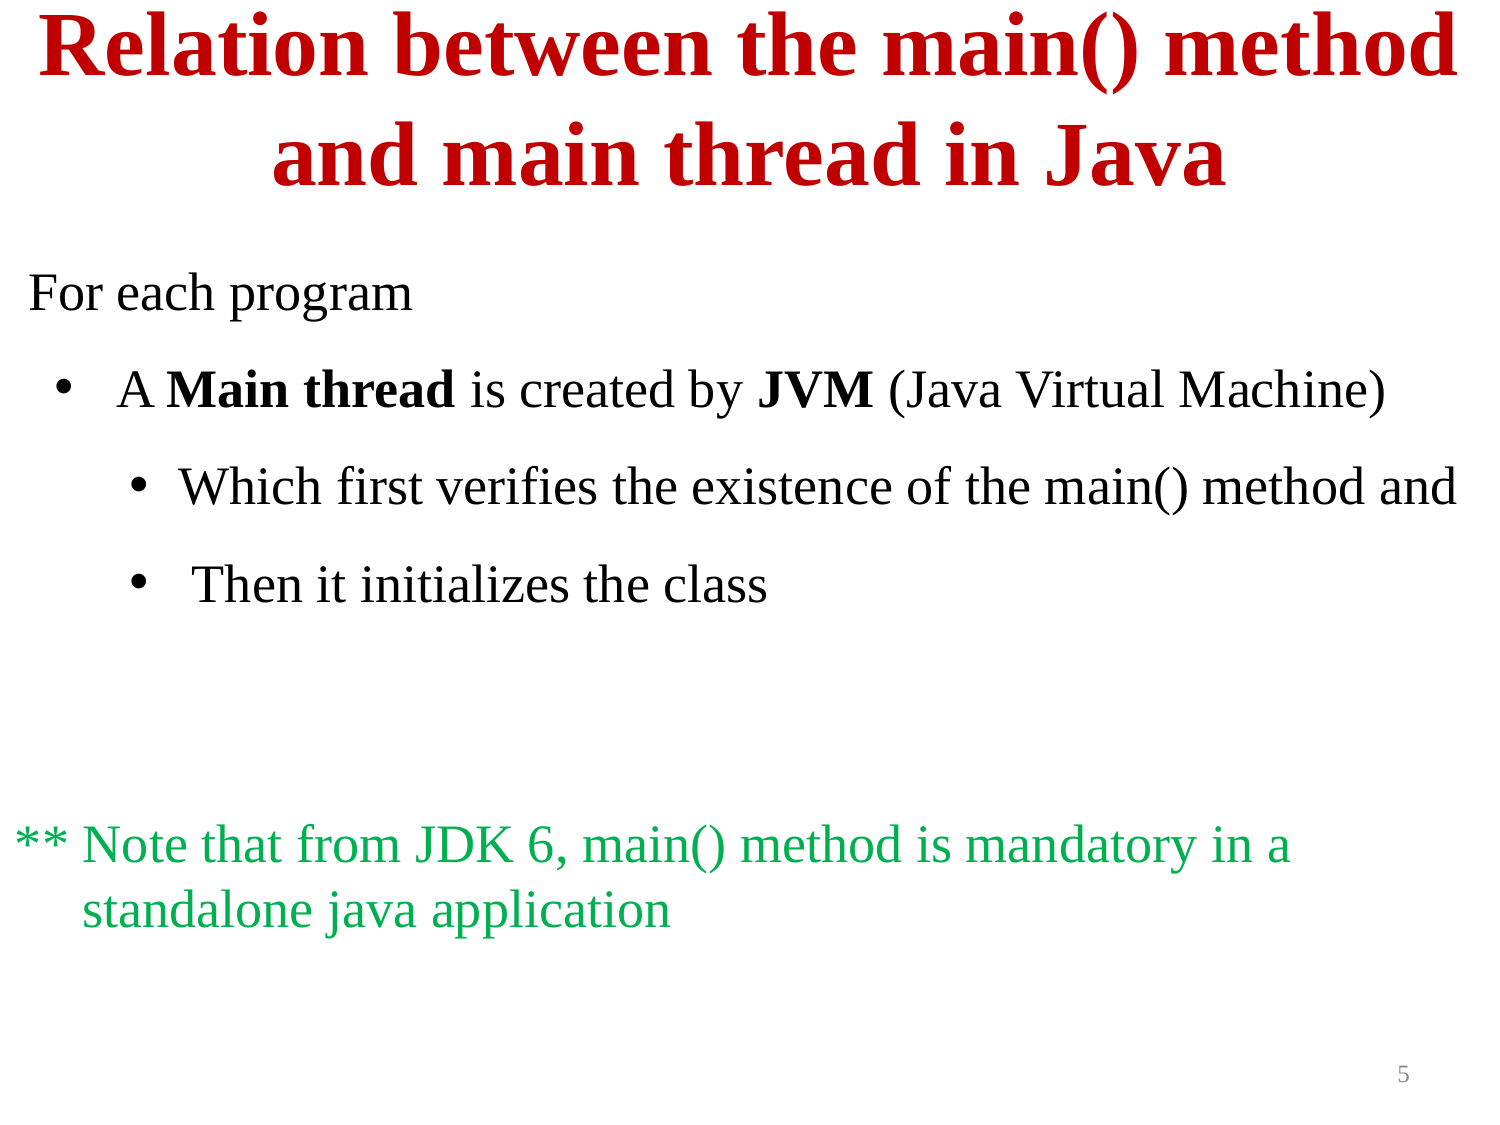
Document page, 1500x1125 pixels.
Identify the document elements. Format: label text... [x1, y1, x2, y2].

text_box For each program A Main thread is created by JVM (Java Virtual Machine) Which first verifies the existence of the main() method and Then it initializes the class ** Note that from JDK 6, main() method is mandatory in a standalone java application [0, 216, 1500, 946]
text_box [0, 156, 1500, 216]
title Relation between the main() method and main thread in Java [0, 0, 1500, 156]
slide_number 5 [1074, 1042, 1425, 1103]
